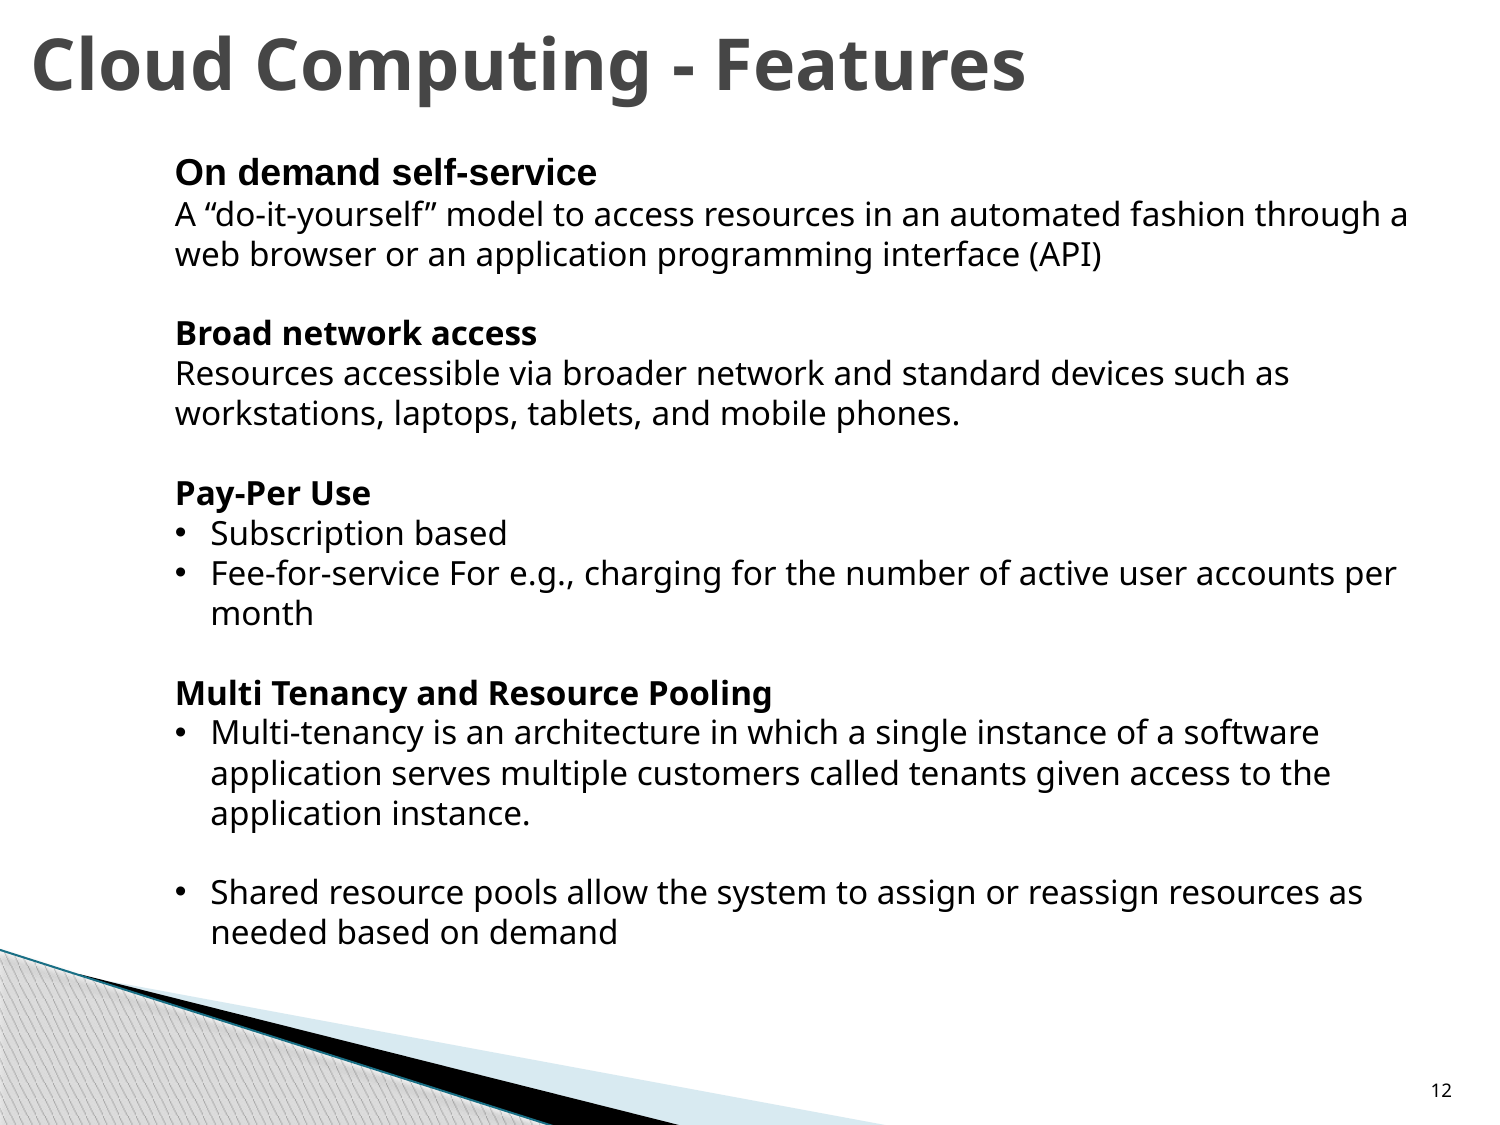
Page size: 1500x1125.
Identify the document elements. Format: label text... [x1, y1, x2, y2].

text_box On demand self-service A “do-it-yourself” model to access resources in an automated fashion through a web browser or an application programming interface (API) Broad network access Resources accessible via broader network and standard devices such as workstations, laptops, tablets, and mobile phones. Pay-Per Use Subscription based Fee-for-service For e.g., charging for the number of active user accounts per month Multi Tenancy and Resource Pooling Multi-tenancy is an architecture in which a single instance of a software application serves multiple customers called tenants given access to the application instance. Shared resource pools allow the system to assign or reassign resources as needed based on demand [160, 140, 1500, 1064]
title Cloud Computing - Features [15, 9, 1176, 113]
